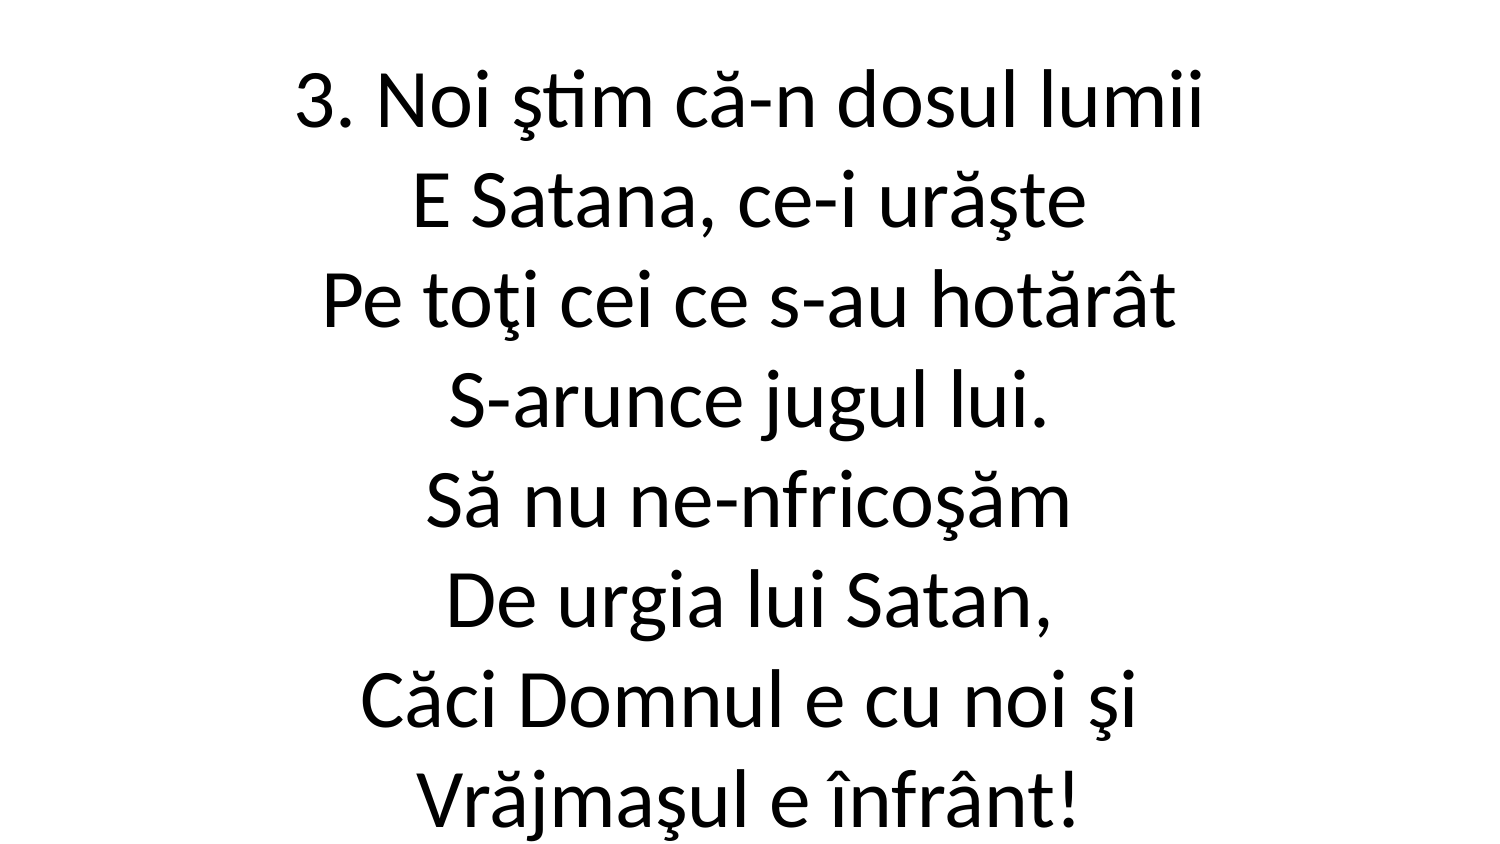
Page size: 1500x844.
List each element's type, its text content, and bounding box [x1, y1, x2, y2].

text_box 3. Noi ştim că-n dosul lumii E Satana, ce-i urăşte Pe toţi cei ce s-au hotărât S-arunce jugul lui. Să nu ne-nfricoşăm De urgia lui Satan, Căci Domnul e cu noi şi Vrăjmaşul e înfrânt! [278, 0, 1222, 844]
